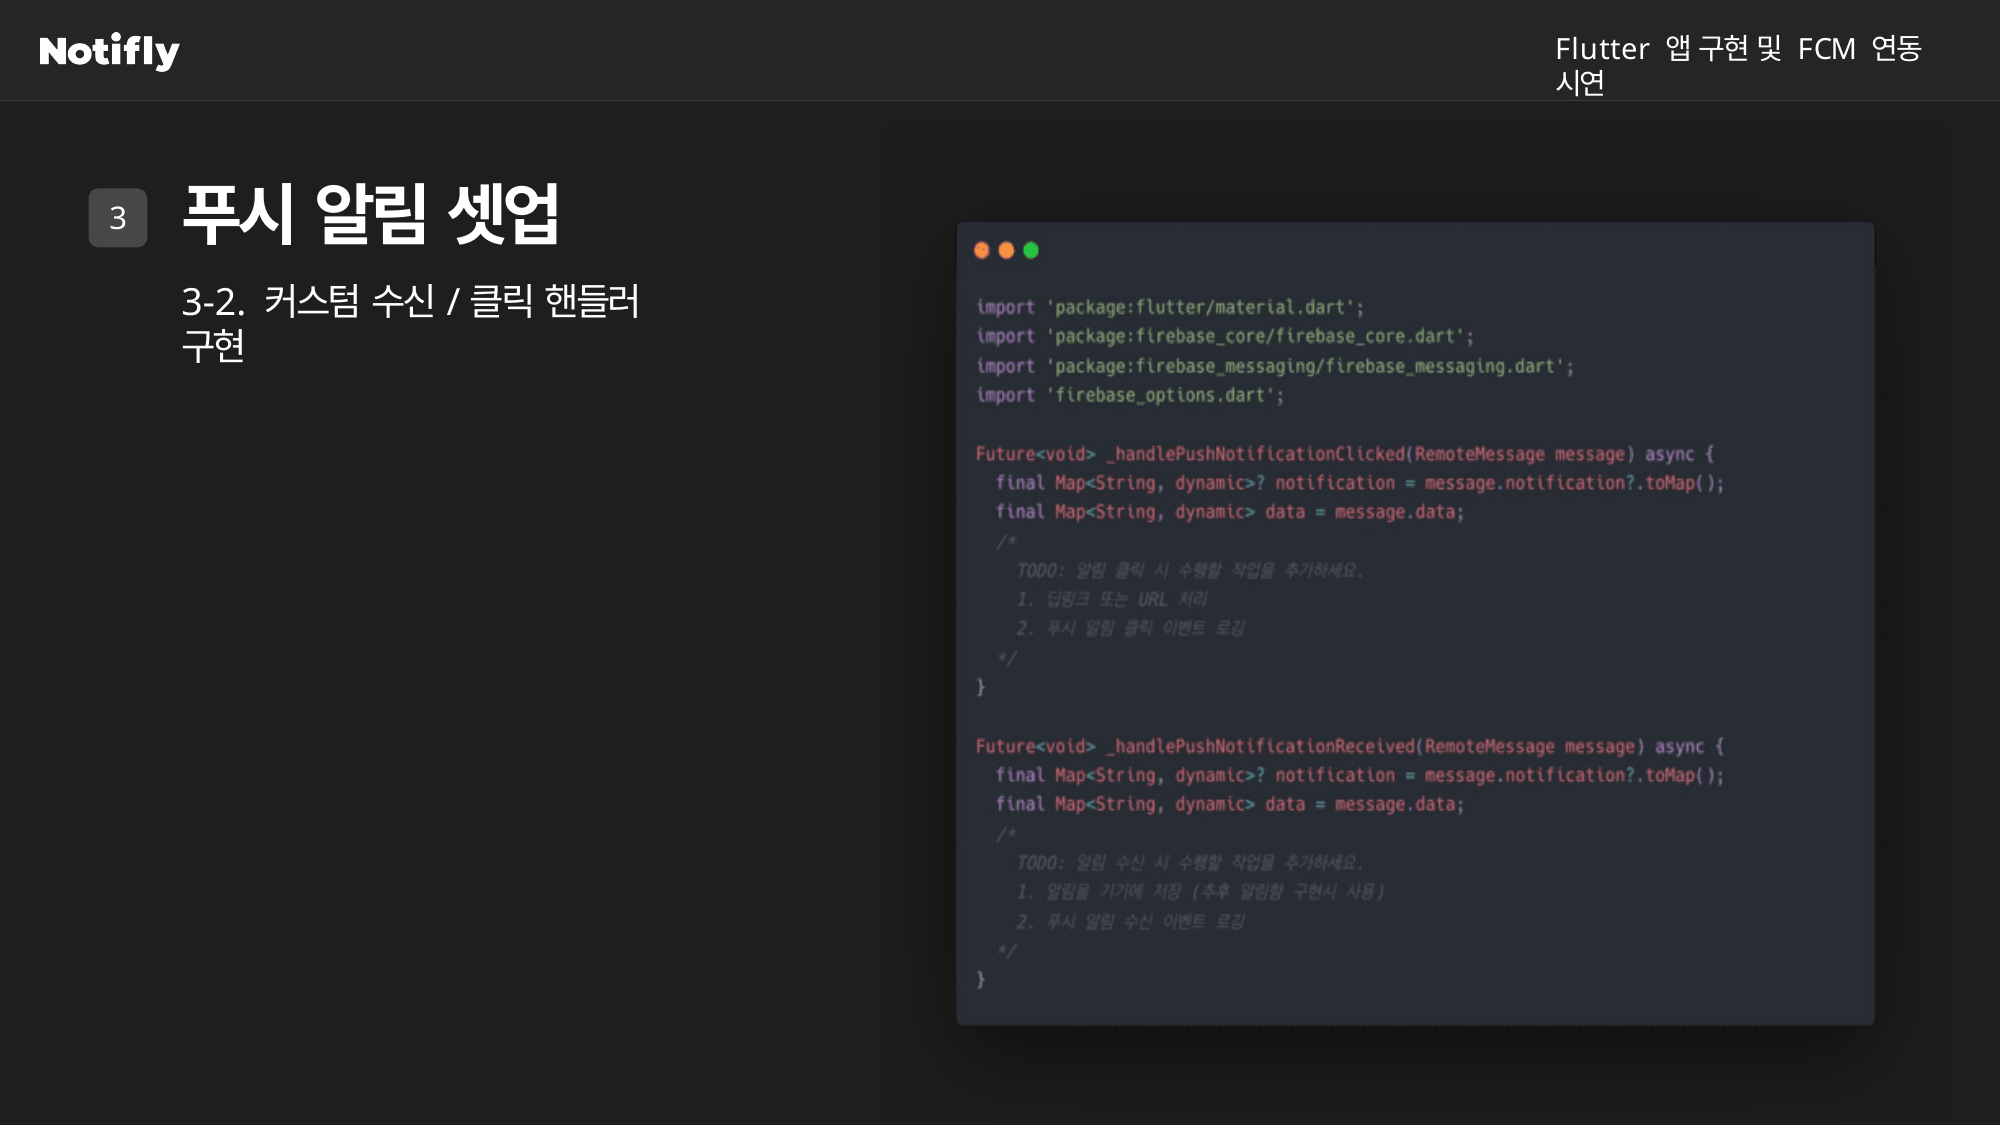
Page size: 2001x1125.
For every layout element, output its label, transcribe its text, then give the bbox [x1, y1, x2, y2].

picture [40, 32, 180, 72]
text_box 3-2. 커스텀 수신/클릭 핸들러 구현 [179, 275, 711, 368]
text_box [88, 188, 148, 248]
text_box 3 [107, 195, 129, 236]
text_box Flutter 앱 구현 및 FCM 연동 시연 [1553, 27, 1960, 100]
text_box 푸시 알림 셋업 [179, 171, 582, 253]
picture [885, 122, 1947, 1125]
